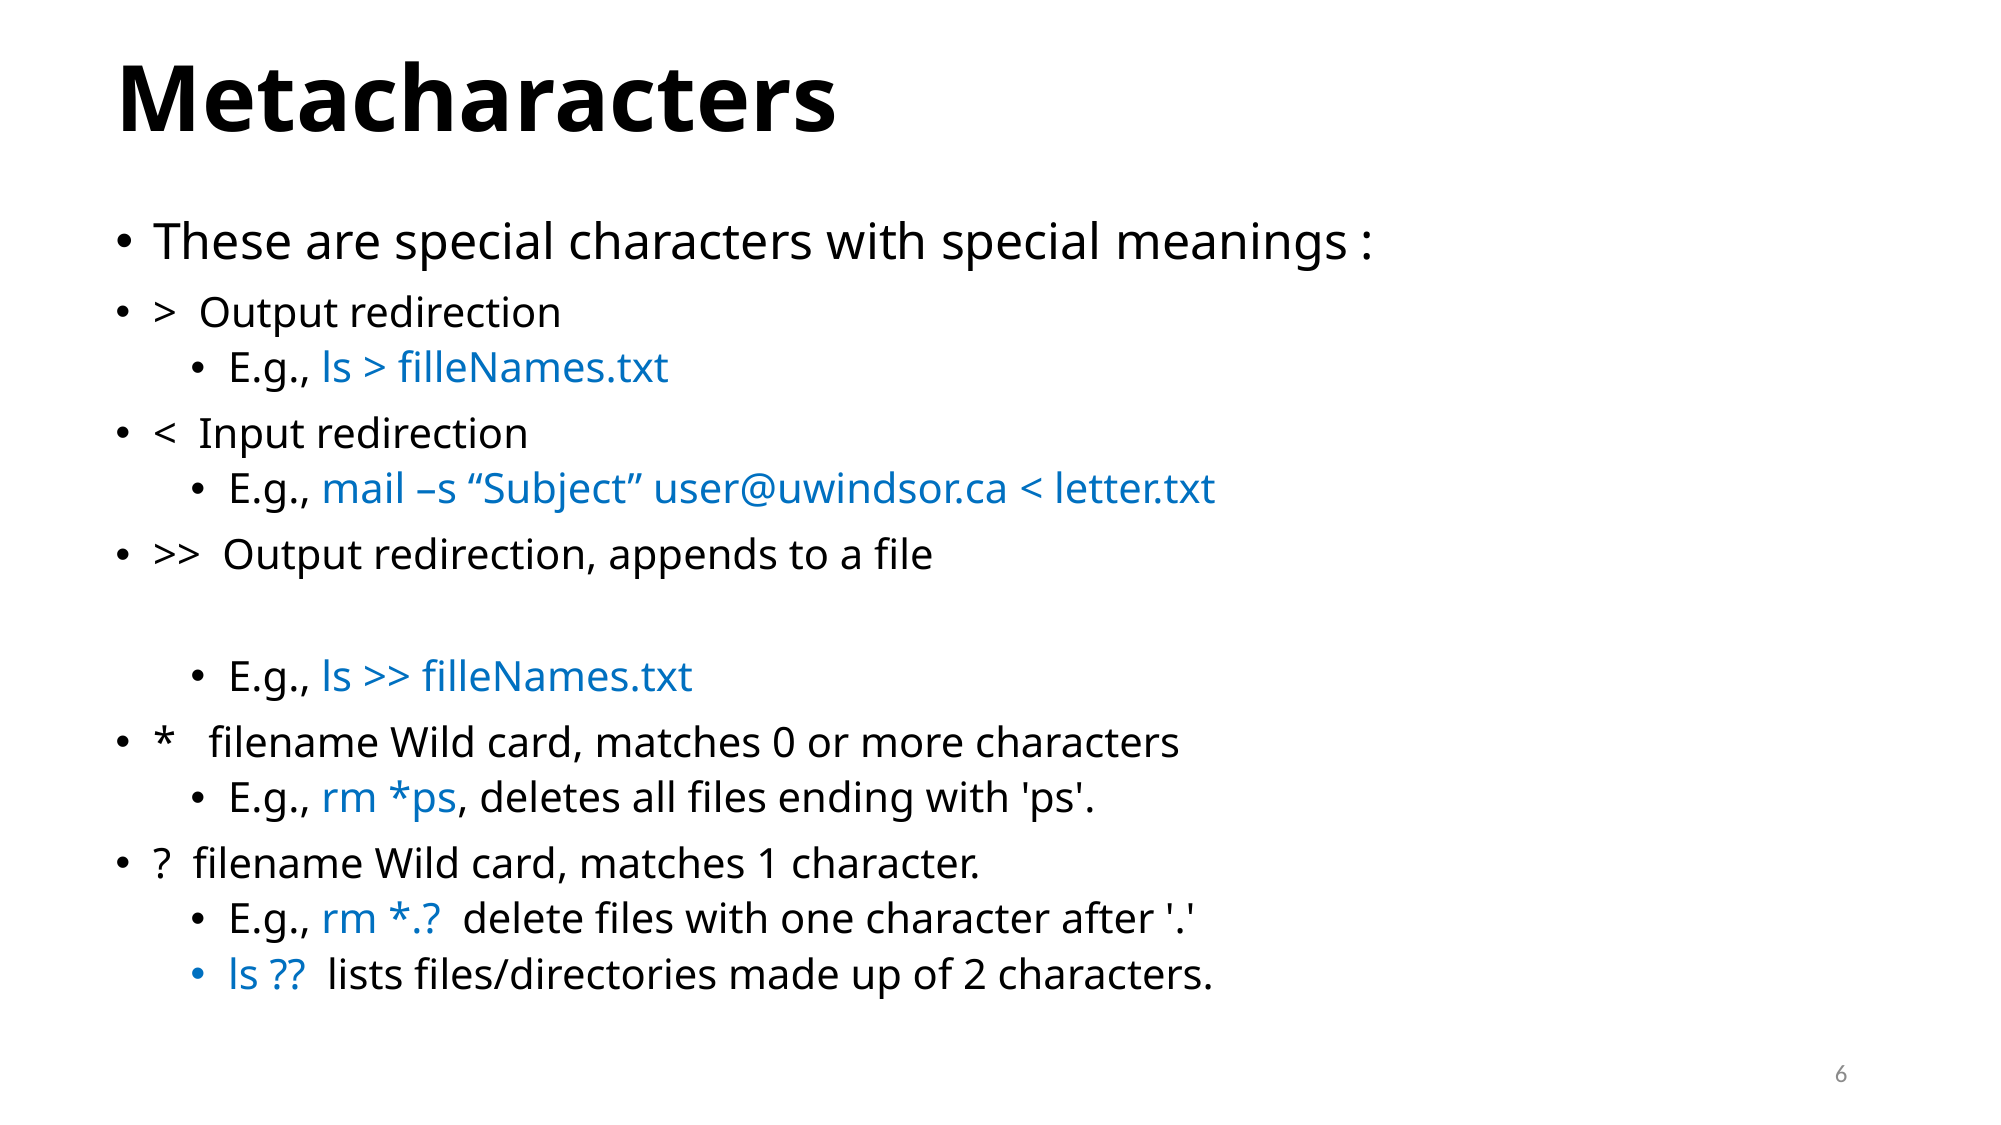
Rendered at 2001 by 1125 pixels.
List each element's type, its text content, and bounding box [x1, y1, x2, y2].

list These are special characters with special meanings : > Output redirection E.g., ls > filleNames.txt < Input redirection E.g., mail –s “Subject” user@uwindsor.ca < letter.txt >> Output redirection, appends to a file E.g., ls >> filleNames.txt * filename Wild card, matches 0 or more characters E.g., rm *ps, deletes all files ending with 'ps'. ? filename Wild card, matches 1 character. E.g., rm *.? delete files with one character after '.' ls ?? lists files/directories made up of 2 characters. [100, 142, 1826, 1063]
title Metacharacters [100, 36, 1826, 142]
slide_number 6 [1412, 1042, 1863, 1103]
